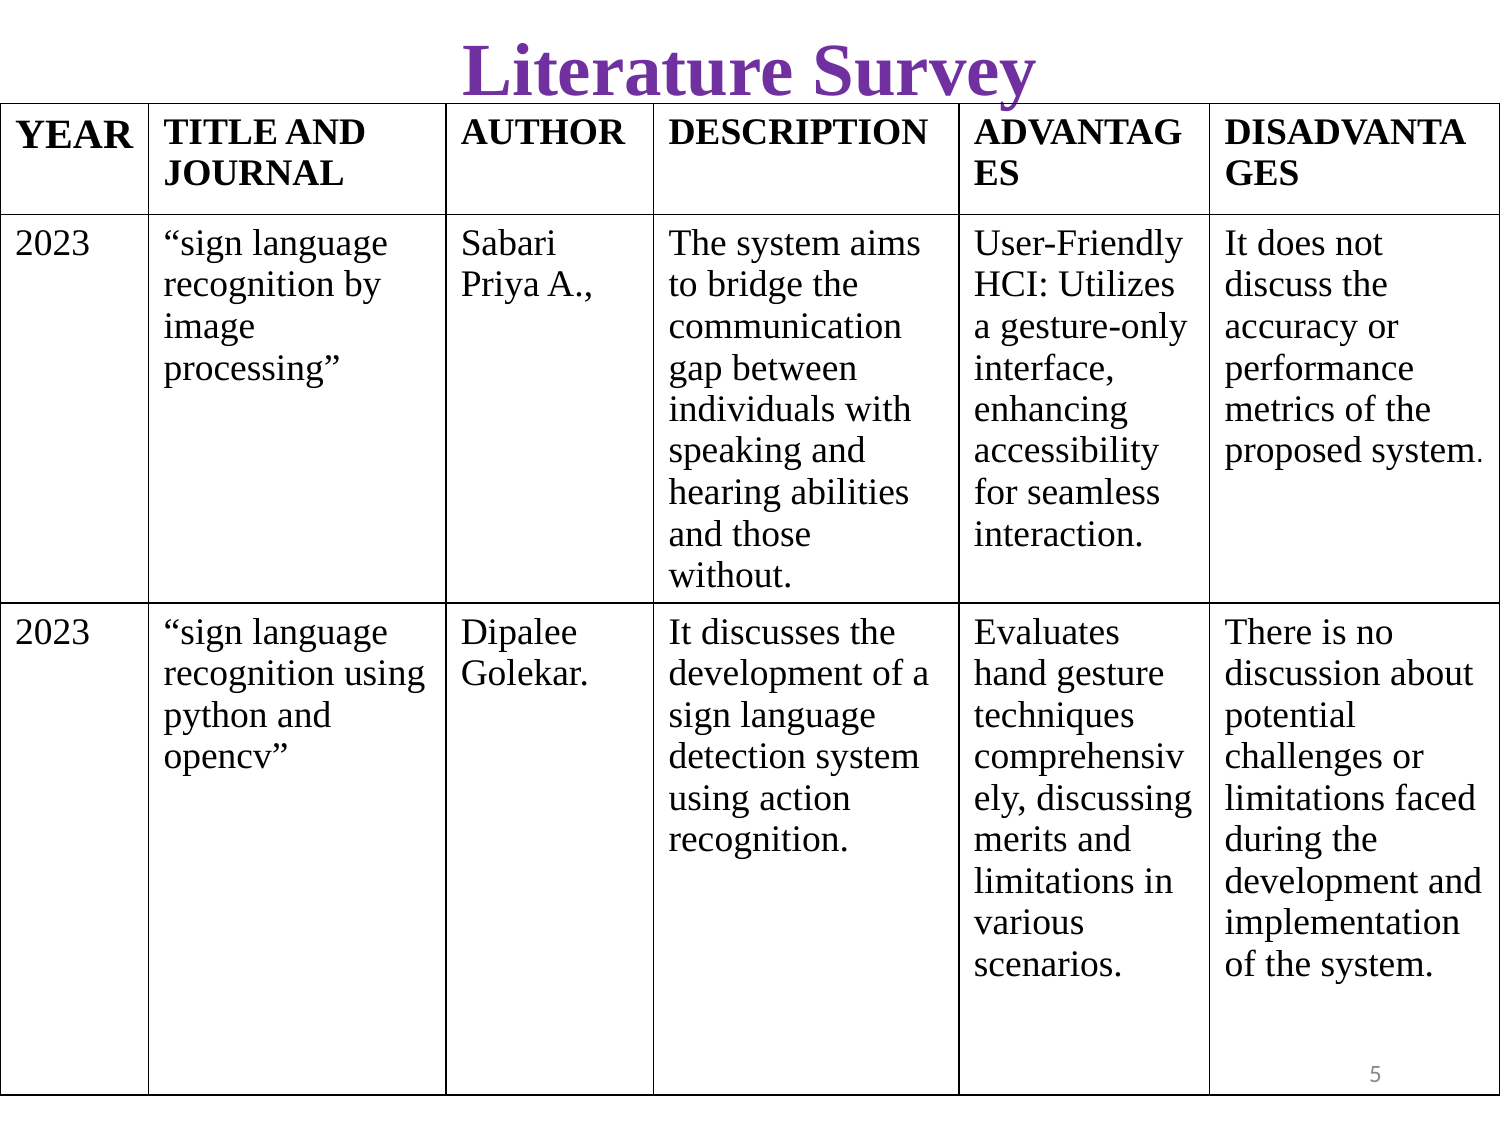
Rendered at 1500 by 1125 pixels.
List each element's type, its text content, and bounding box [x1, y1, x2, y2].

table_cell The system aims to bridge the communication gap between individuals with speaking and hearing abilities and those without. [654, 215, 958, 602]
table_cell There is no discussion about potential challenges or limitations faced during the development and implementation of the system. [1210, 604, 1499, 1094]
table_cell “sign language recognition by image processing” [149, 215, 445, 602]
table_cell It discusses the development of a sign language detection system using action recognition. [654, 604, 958, 1094]
table_cell User-Friendly HCI: Utilizes a gesture-only interface, enhancing accessibility for seamless interaction. [960, 215, 1209, 602]
table_cell 2023 [1, 604, 148, 1094]
table_cell 2023 [1, 215, 148, 602]
table_header ADVANTAGES [960, 104, 1209, 214]
table_header DESCRIPTION [654, 104, 958, 214]
table_cell Sabari Priya A., [447, 215, 653, 602]
slide_number 5 [1059, 1096, 1397, 1103]
table_cell “sign language recognition using python and opencv” [149, 604, 445, 1094]
table_cell It does not discuss the accuracy or performance metrics of the proposed system. [1210, 215, 1499, 602]
table_header YEAR [1, 104, 148, 214]
table_cell Dipalee Golekar. [447, 604, 653, 1094]
table_header AUTHOR [447, 104, 653, 214]
table_header DISADVANTAGES [1210, 104, 1499, 214]
table_cell Evaluates hand gesture techniques comprehensively, discussing merits and limitations in various scenarios. [960, 604, 1209, 1094]
title Literature Survey [103, 27, 1397, 103]
table_header TITLE AND JOURNAL [149, 104, 445, 214]
